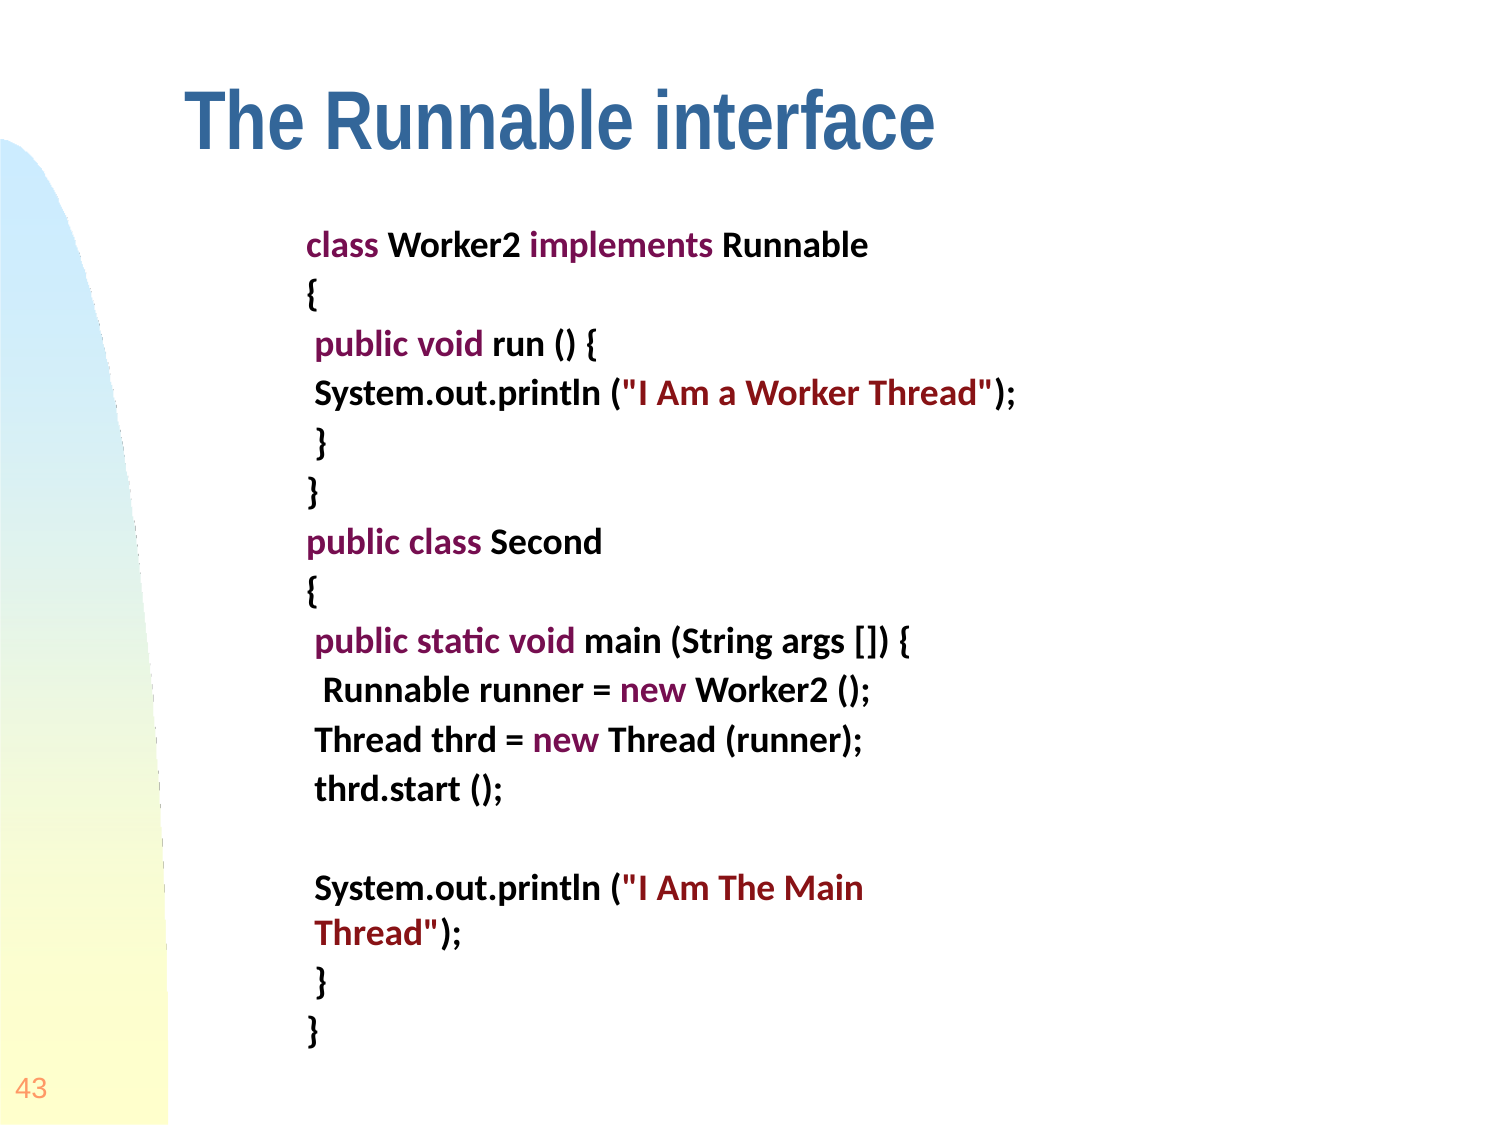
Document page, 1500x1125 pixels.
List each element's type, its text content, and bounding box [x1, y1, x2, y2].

title The Runnable interface [182, 63, 1200, 254]
picture [0, 138, 169, 1125]
text_box class Worker2 implements Runnable { public void run () { System.out.println ("I Am a Worker Thread"); } } public class Second { public static void main (String args []) { Runnable runner = new Worker2 (); Thread thrd = new Thread (runner); thrd.start (); System.out.println ("I Am The Main Thread"); } } [303, 213, 1028, 1052]
slide_number 43 [8, 1069, 54, 1125]
